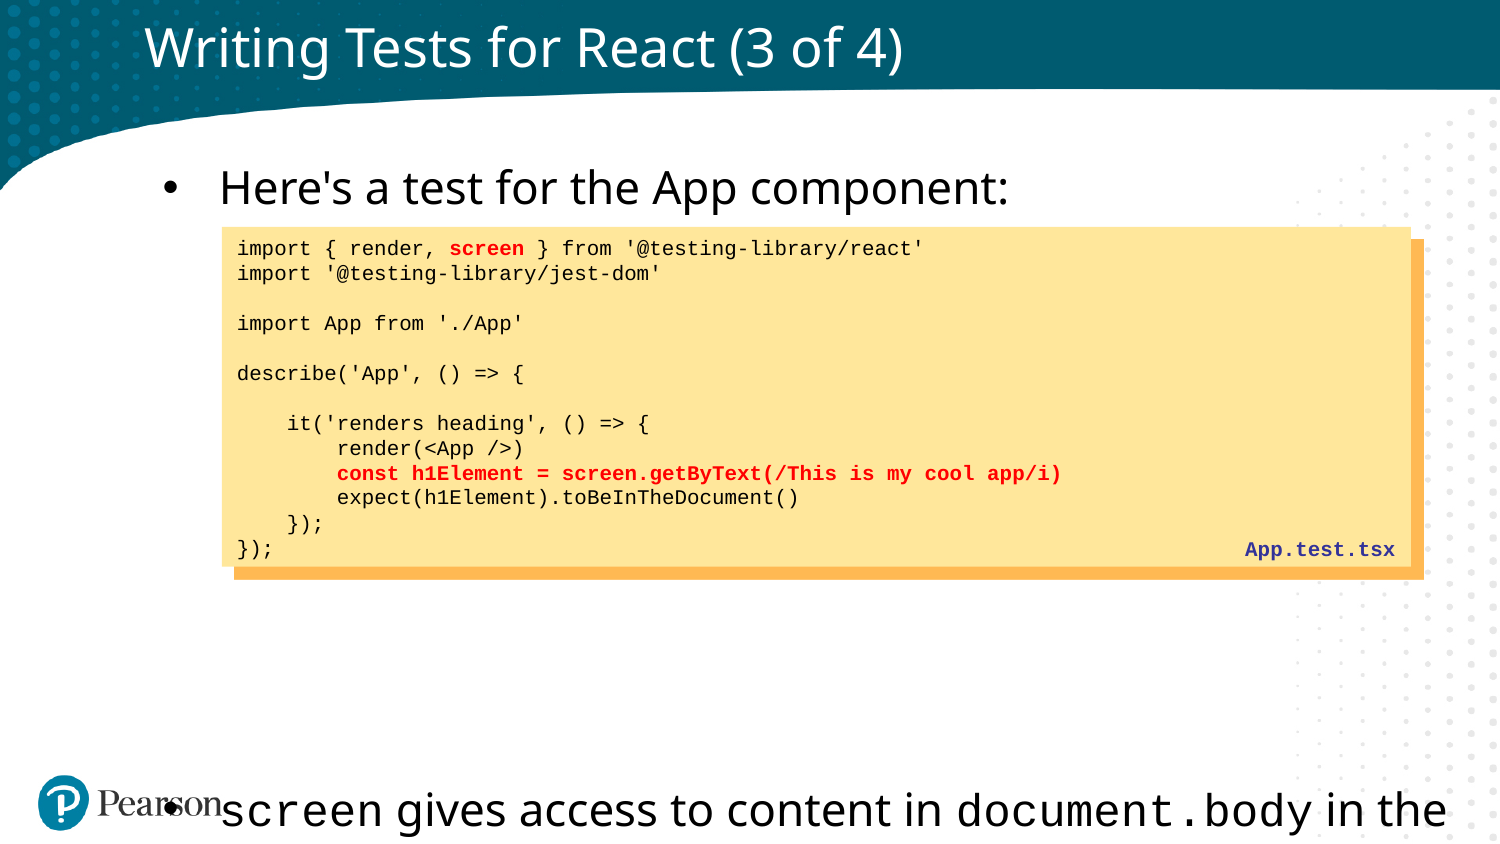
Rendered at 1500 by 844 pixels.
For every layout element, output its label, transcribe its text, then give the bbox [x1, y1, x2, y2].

picture [0, 90, 1500, 844]
text_box App.test.tsx [1230, 527, 1410, 568]
title Writing Tests for React (3 of 4) [130, 6, 1466, 98]
text_box import { render, screen } from '@testing-library/react' import '@testing-library/jest-dom' import App from './App' describe('App', () => { it('renders heading', () => { render(<App />) const h1Element = screen.getByText(/This is my cool app/i) expect(h1Element).toBeInTheDocument() }); }); [221, 226, 1411, 567]
list Here's a test for the App component: screen gives access to content in document.body in the virtual browser's DOM tree [147, 151, 1466, 766]
